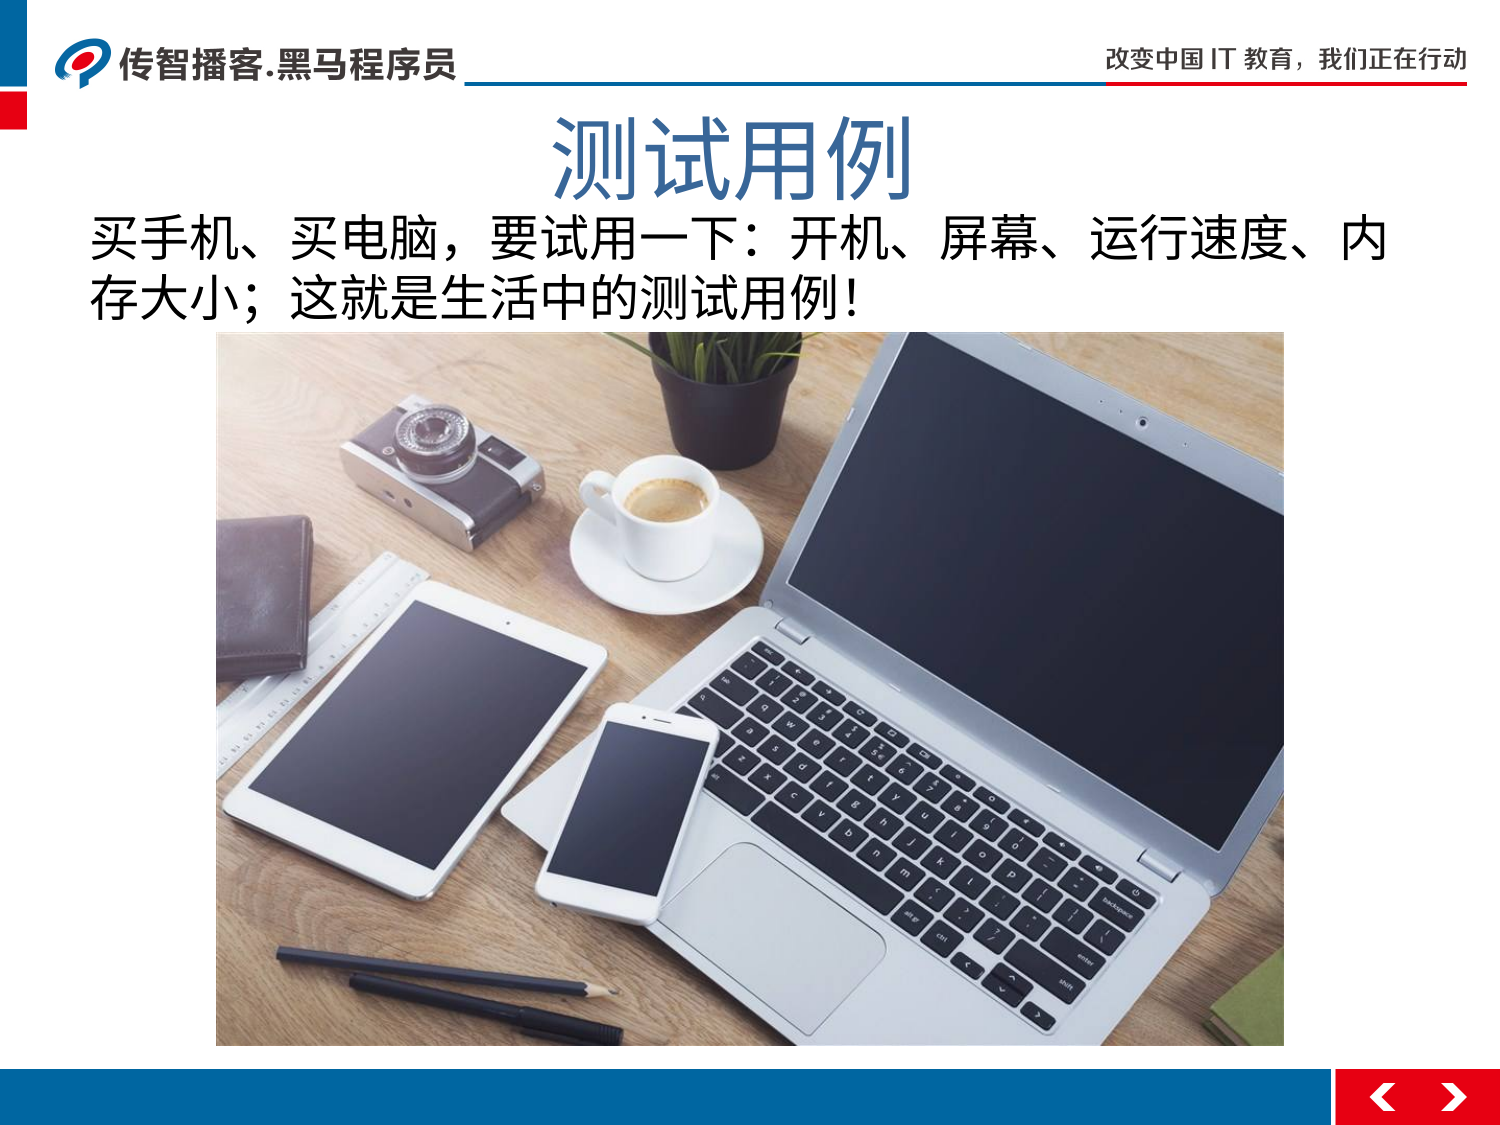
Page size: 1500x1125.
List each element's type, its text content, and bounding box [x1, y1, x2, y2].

list 买手机、买电脑，要试用一下：开机、屏幕、运行速度、内存大小；这就是生活中的测试用例！ [75, 199, 1425, 1005]
picture [0, 0, 1500, 1125]
title 测试用例 [0, 94, 932, 225]
